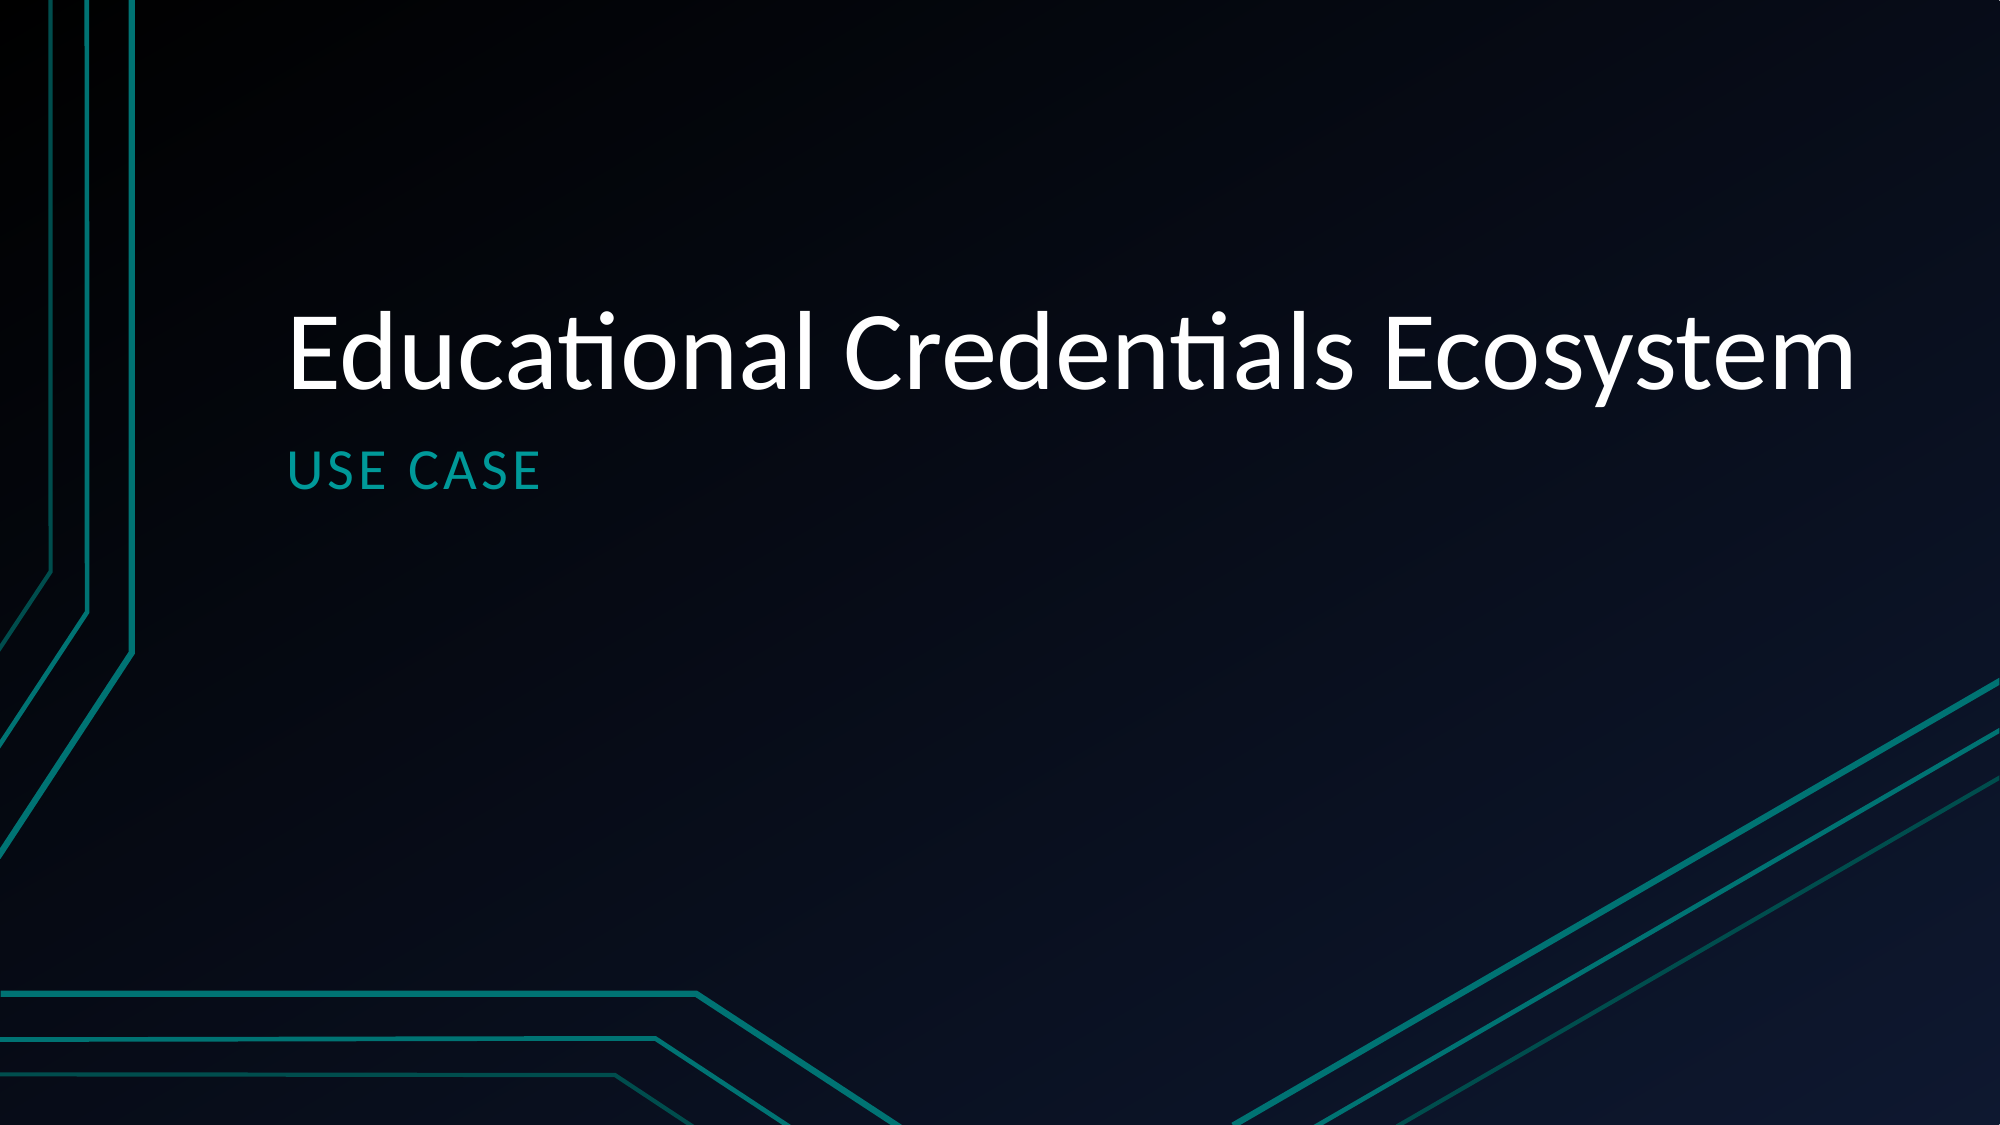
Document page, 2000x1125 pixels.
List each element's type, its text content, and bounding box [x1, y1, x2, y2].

text_box Educational Credentials Ecosystem [266, 95, 1921, 424]
text_box USE CASE [266, 429, 1700, 717]
